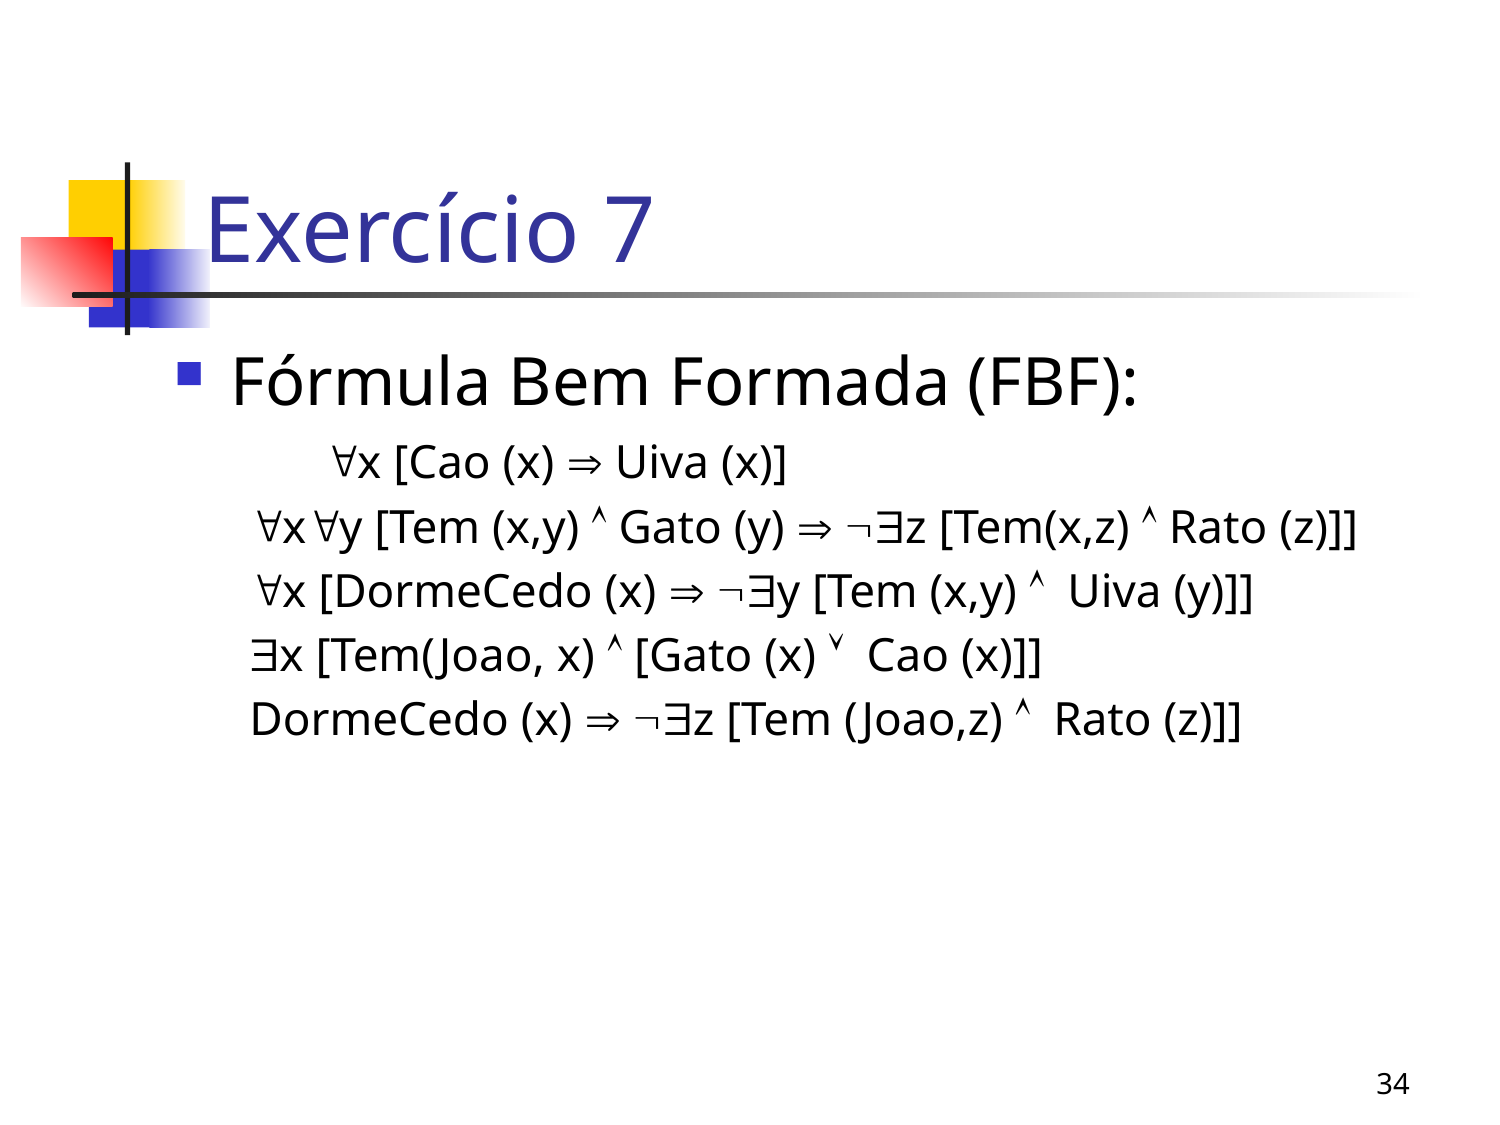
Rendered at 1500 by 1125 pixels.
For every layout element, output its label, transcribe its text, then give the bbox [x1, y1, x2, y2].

list Fórmula Bem Formada (FBF): x [Cao (x)  Uiva (x)] xy [Tem (x,y)  Gato (y)  z [Tem(x,z)  Rato (z)]] x [DormeCedo (x)  y [Tem (x,y)  Uiva (y)]] x [Tem(Joao, x)  [Gato (x)  Cao (x)]] DormeCedo (x)  z [Tem (Joao,z)  Rato (z)]] [159, 331, 1483, 1006]
slide_number 34 [1112, 1037, 1425, 1113]
title Exercício 7 [188, 101, 1468, 289]
